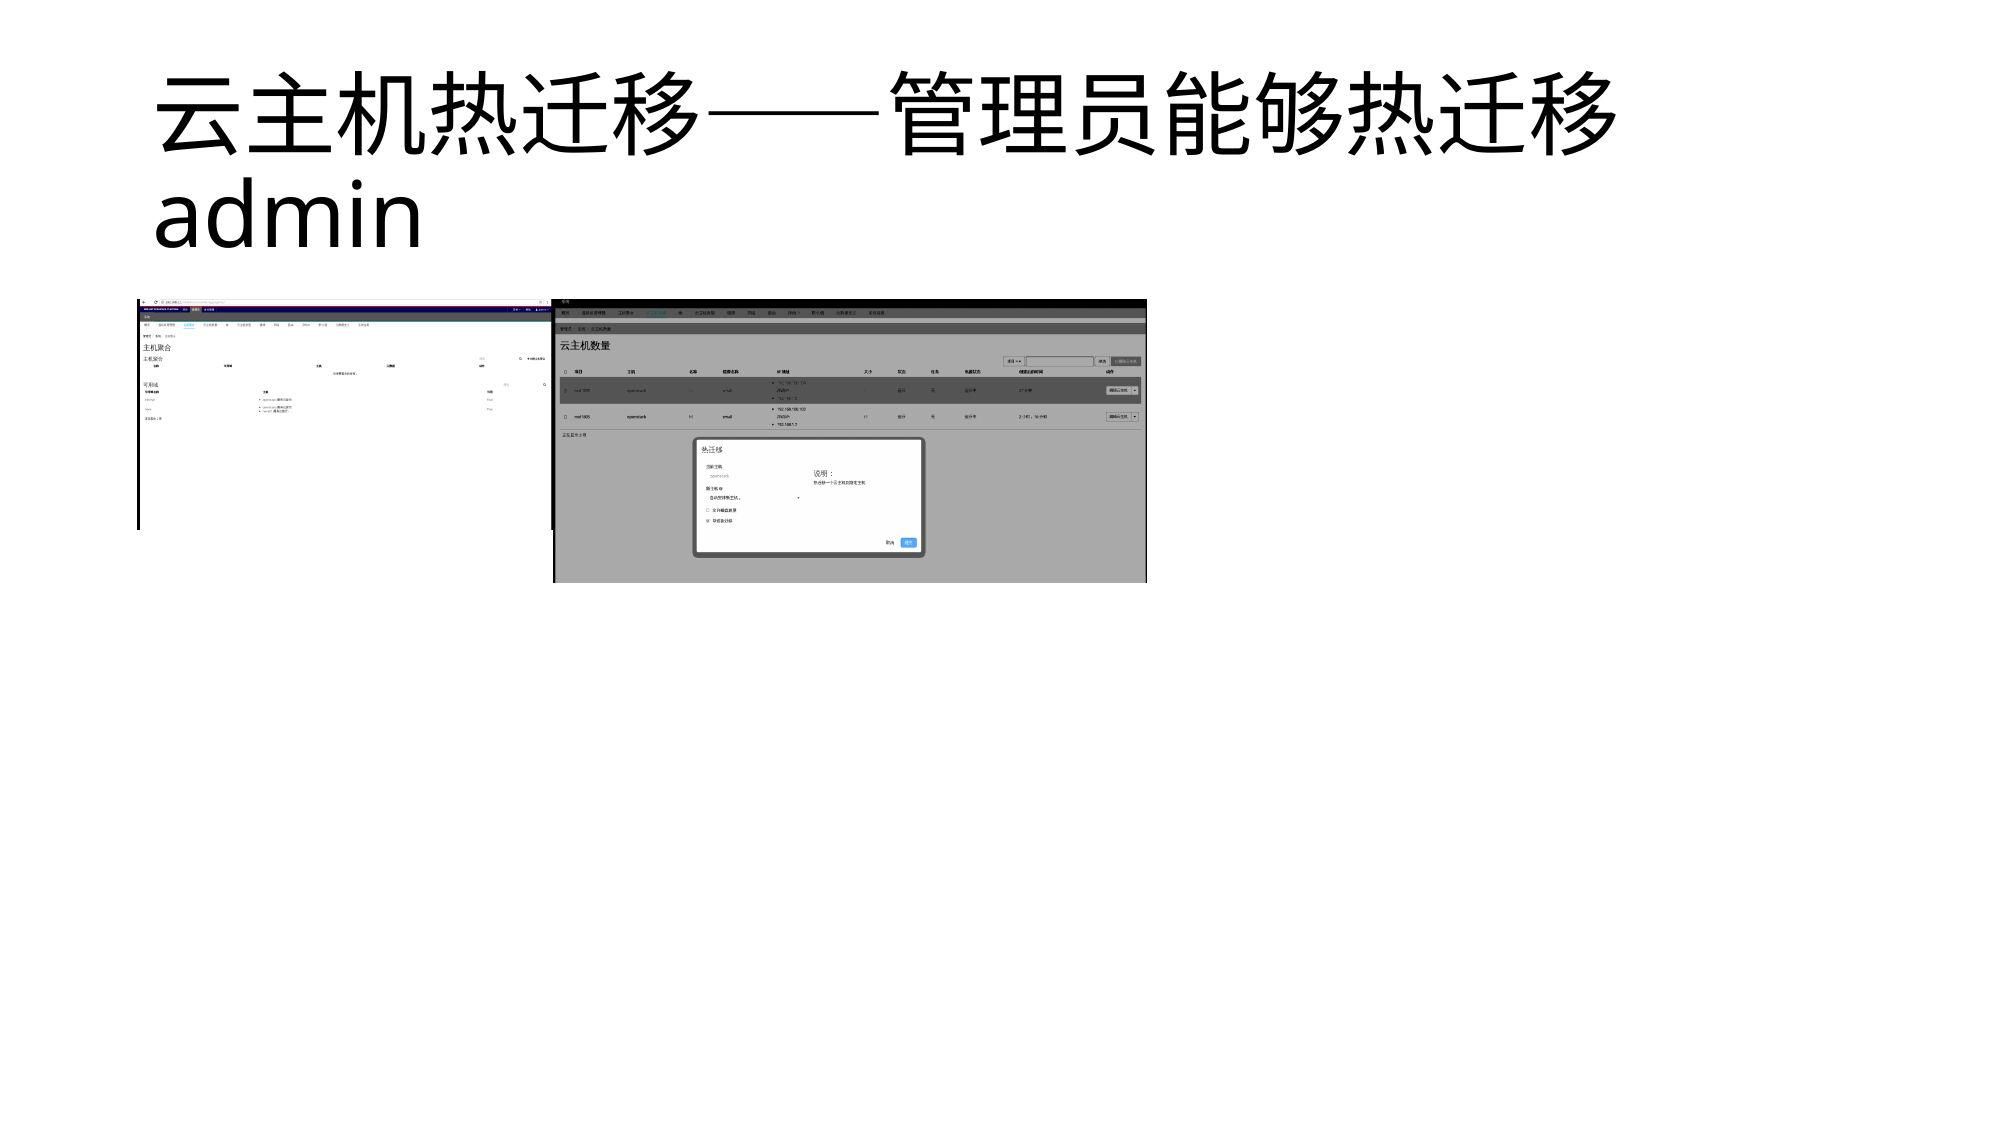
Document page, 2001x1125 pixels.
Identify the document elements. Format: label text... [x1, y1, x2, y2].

title 云主机热迁移——管理员能够热迁移admin [137, 59, 1863, 278]
picture [137, 299, 1147, 583]
